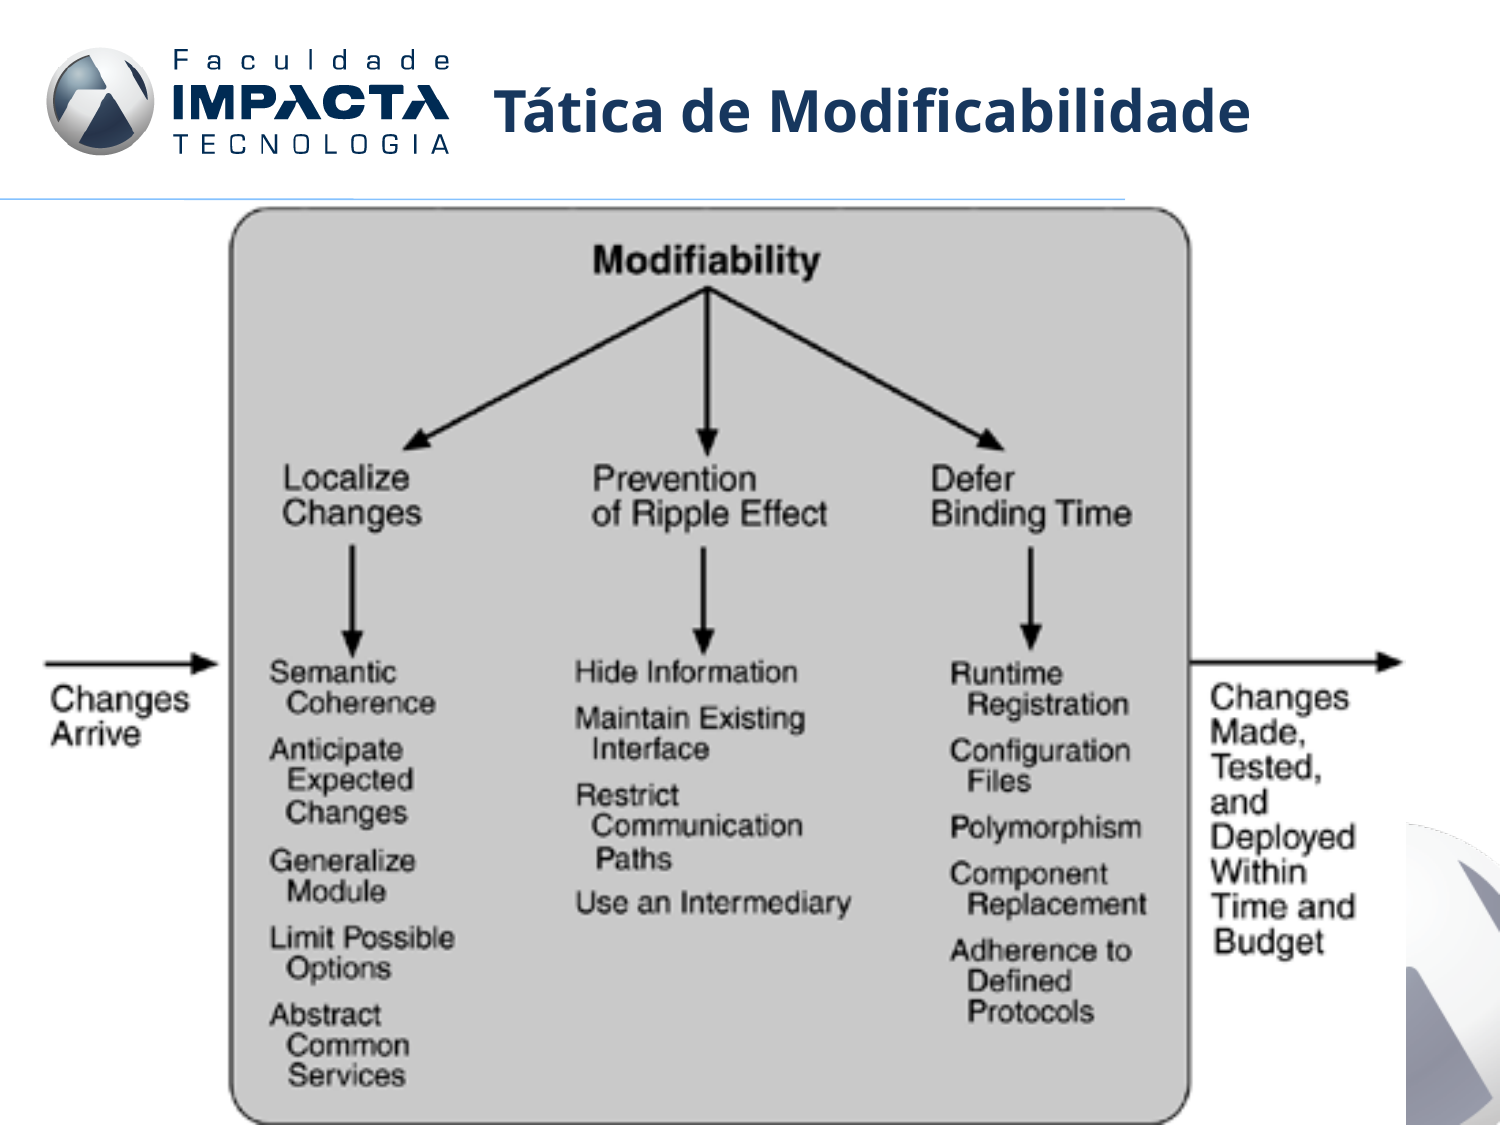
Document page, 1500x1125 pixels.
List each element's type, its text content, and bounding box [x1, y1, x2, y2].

title Tática de Modificabilidade [478, 66, 1483, 149]
picture [35, 35, 458, 164]
picture [41, 205, 1500, 1125]
